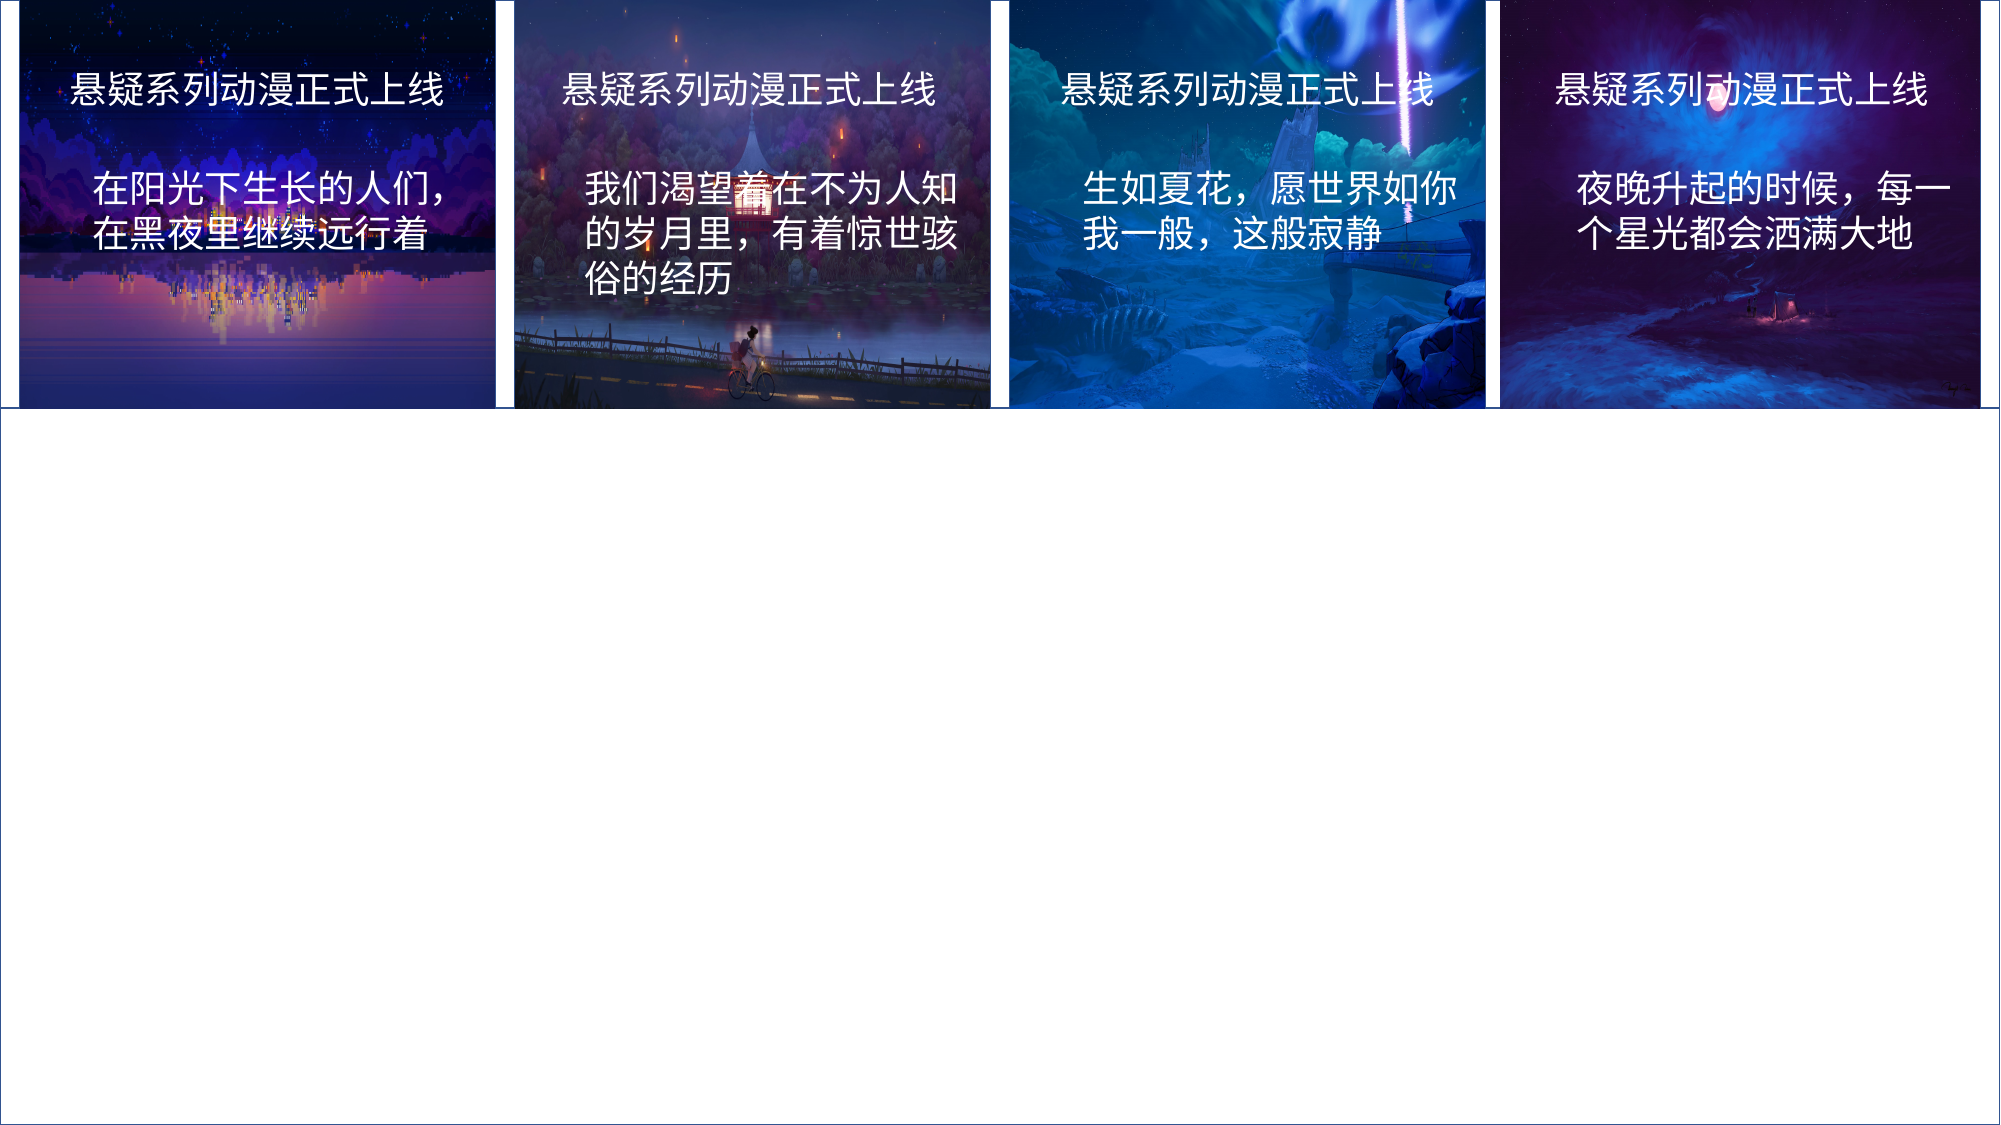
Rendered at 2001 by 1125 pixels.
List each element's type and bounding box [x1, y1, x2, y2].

text_box [0, 0, 19, 409]
picture [1499, 0, 1980, 409]
picture [19, 0, 495, 409]
text_box [991, 0, 1009, 409]
picture [1009, 0, 1485, 409]
text_box [1981, 0, 2000, 409]
picture [514, 0, 990, 409]
text_box [0, 409, 2000, 1125]
text_box [1486, 0, 1499, 409]
text_box [496, 0, 514, 409]
